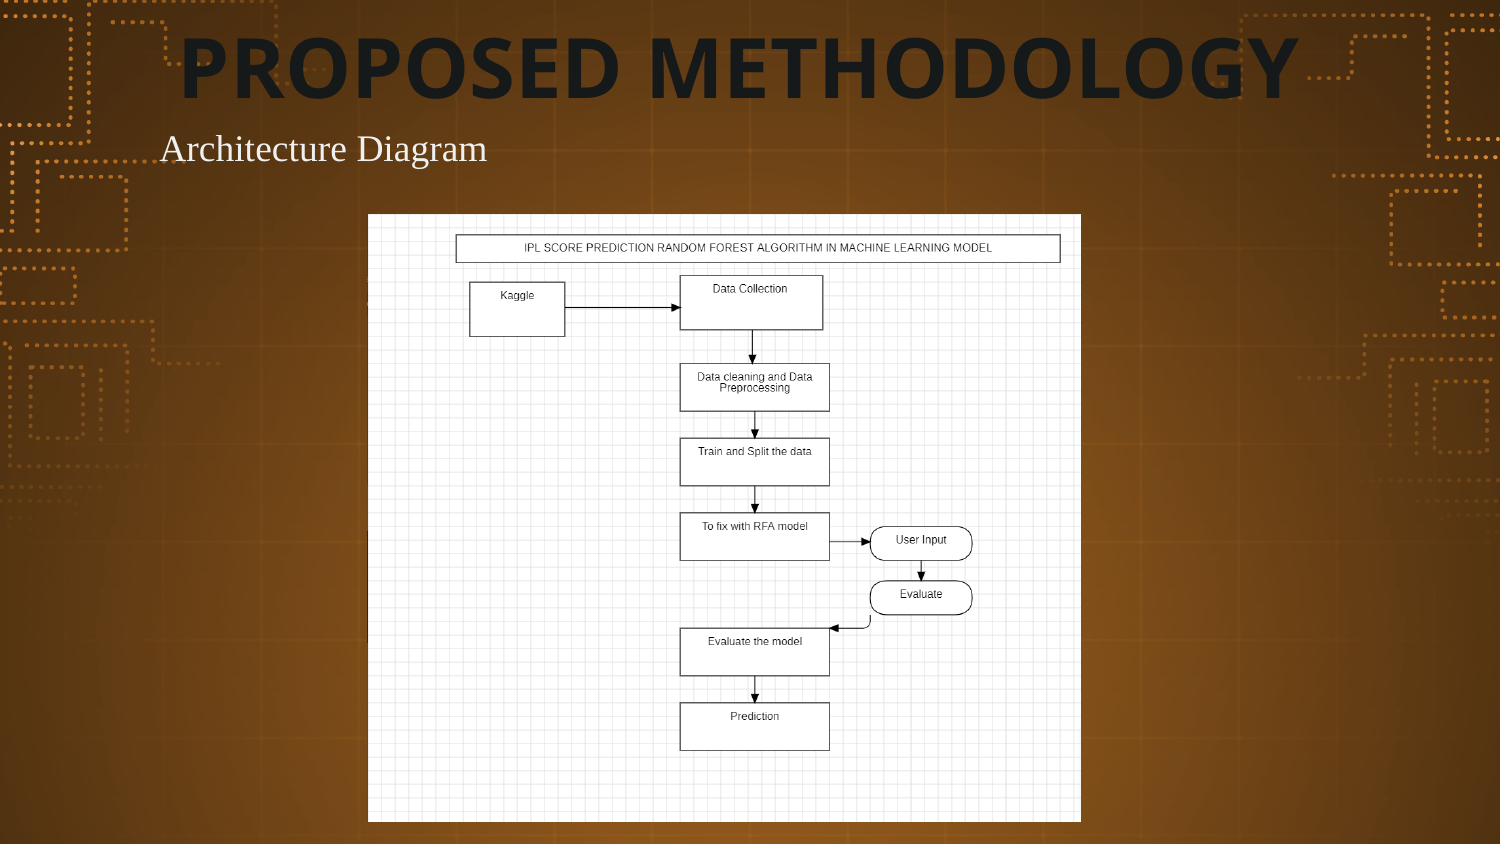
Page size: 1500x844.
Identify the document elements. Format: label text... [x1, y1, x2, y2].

text_box Architecture Diagram [144, 116, 1436, 222]
title PROPOSED METHODOLOGY [107, 0, 1371, 94]
picture [367, 214, 1081, 823]
